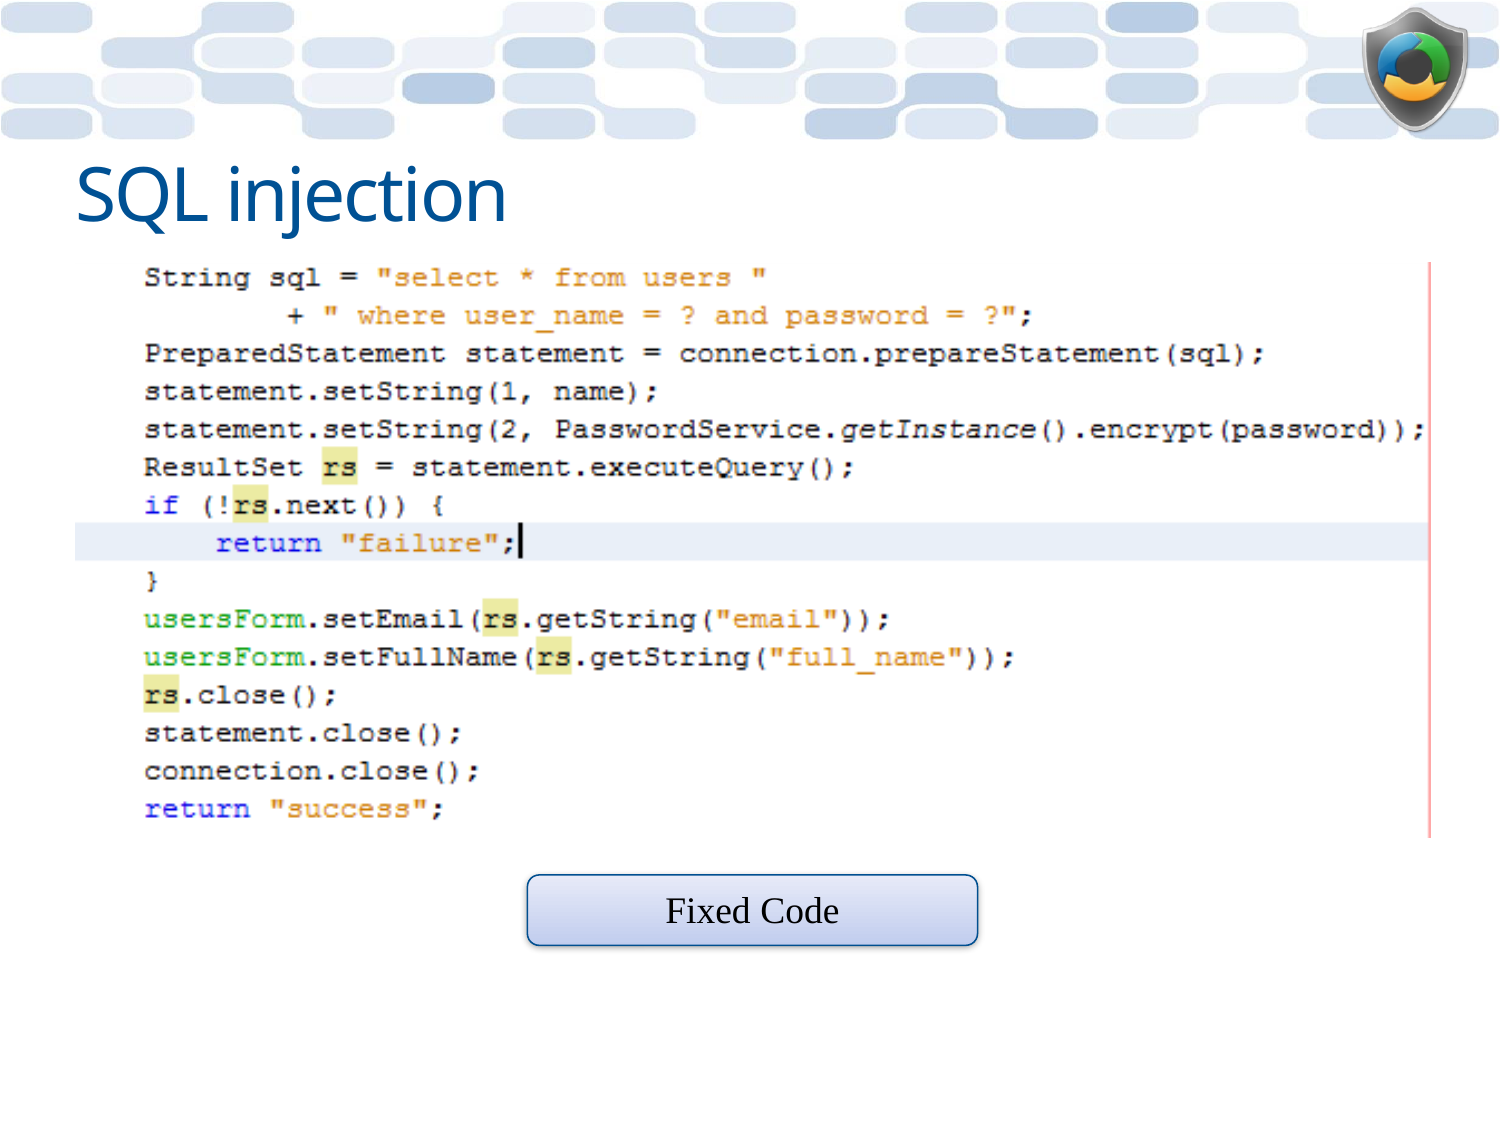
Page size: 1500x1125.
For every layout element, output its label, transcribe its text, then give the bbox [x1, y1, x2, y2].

text_box Fixed Code [526, 874, 979, 947]
picture [0, 0, 1500, 140]
title SQL injection [75, 146, 1425, 238]
picture [74, 262, 1431, 838]
